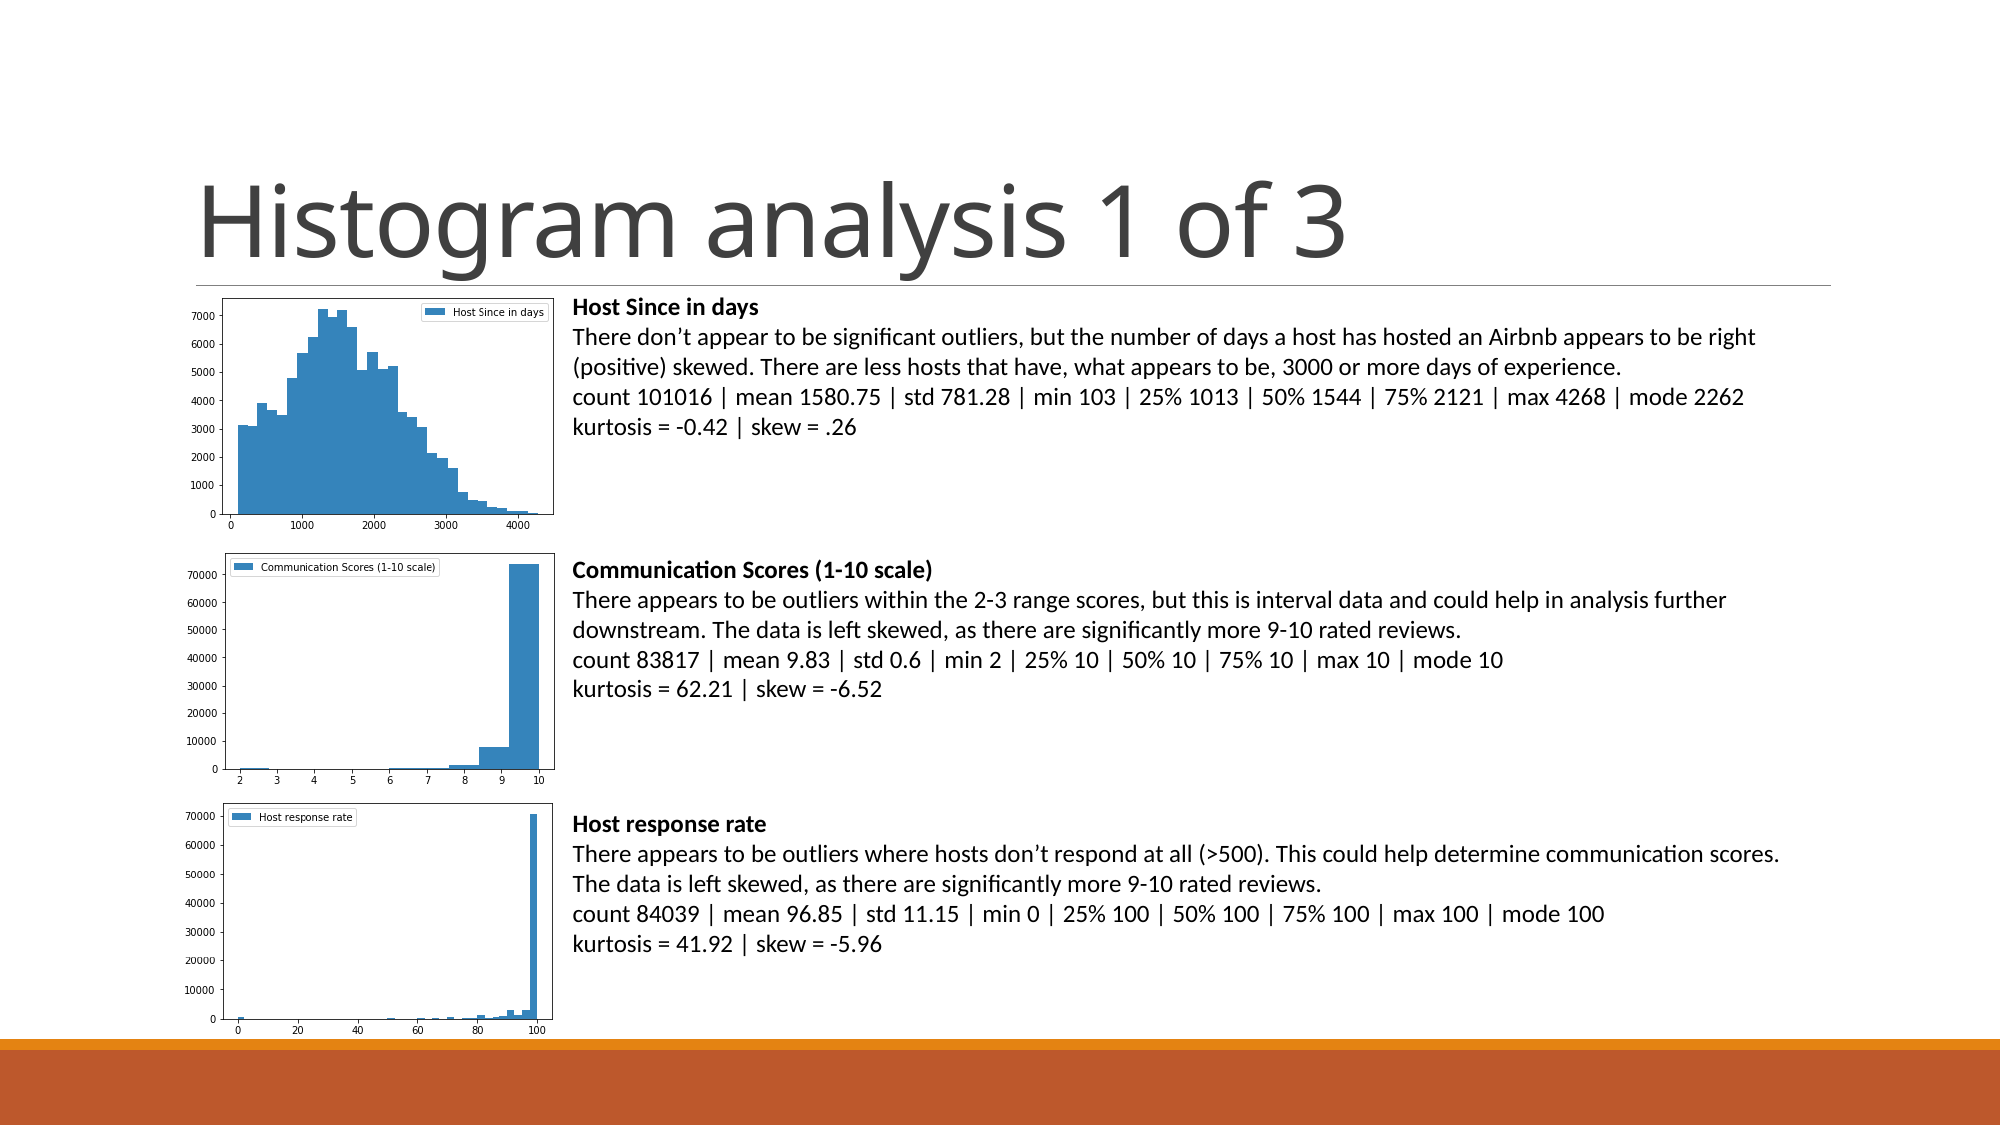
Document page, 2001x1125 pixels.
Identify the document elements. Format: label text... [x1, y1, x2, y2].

picture [179, 285, 559, 533]
picture [179, 795, 559, 1040]
text_box Host Since in days There don’t appear to be significant outliers, but the number of days a host has hosted an Airbnb appears to be right (positive) skewed. There are less hosts that have, what appears to be, 3000 or more days of experience. count 101016 | mean 1580.75 | std 781.28 | min 103 | 25% 1013 | 50% 1544 | 75% 2121 | max 4268 | mode 2262 kurtosis = -0.42 | skew = .26 [559, 283, 1830, 478]
text_box Host response rate There appears to be outliers where hosts don’t respond at all (>500). This could help determine communication scores. The data is left skewed, as there are significantly more 9-10 rated reviews. count 84039 | mean 96.85 | std 11.15 | min 0 | 25% 100 | 50% 100 | 75% 100 | max 100 | mode 100 kurtosis = 41.92 | skew = -5.96 [565, 800, 1830, 965]
title Histogram analysis 1 of 3 [180, 47, 1830, 285]
text_box Communication Scores (1-10 scale) There appears to be outliers within the 2-3 range scores, but this is interval data and could help in analysis further downstream. The data is left skewed, as there are significantly more 9-10 rated reviews. count 83817 | mean 9.83 | std 0.6 | min 2 | 25% 10 | 50% 10 | 75% 10 | max 10 | mode 10 kurtosis = 62.21 | skew = -6.52 [565, 545, 1830, 711]
picture [179, 543, 559, 787]
